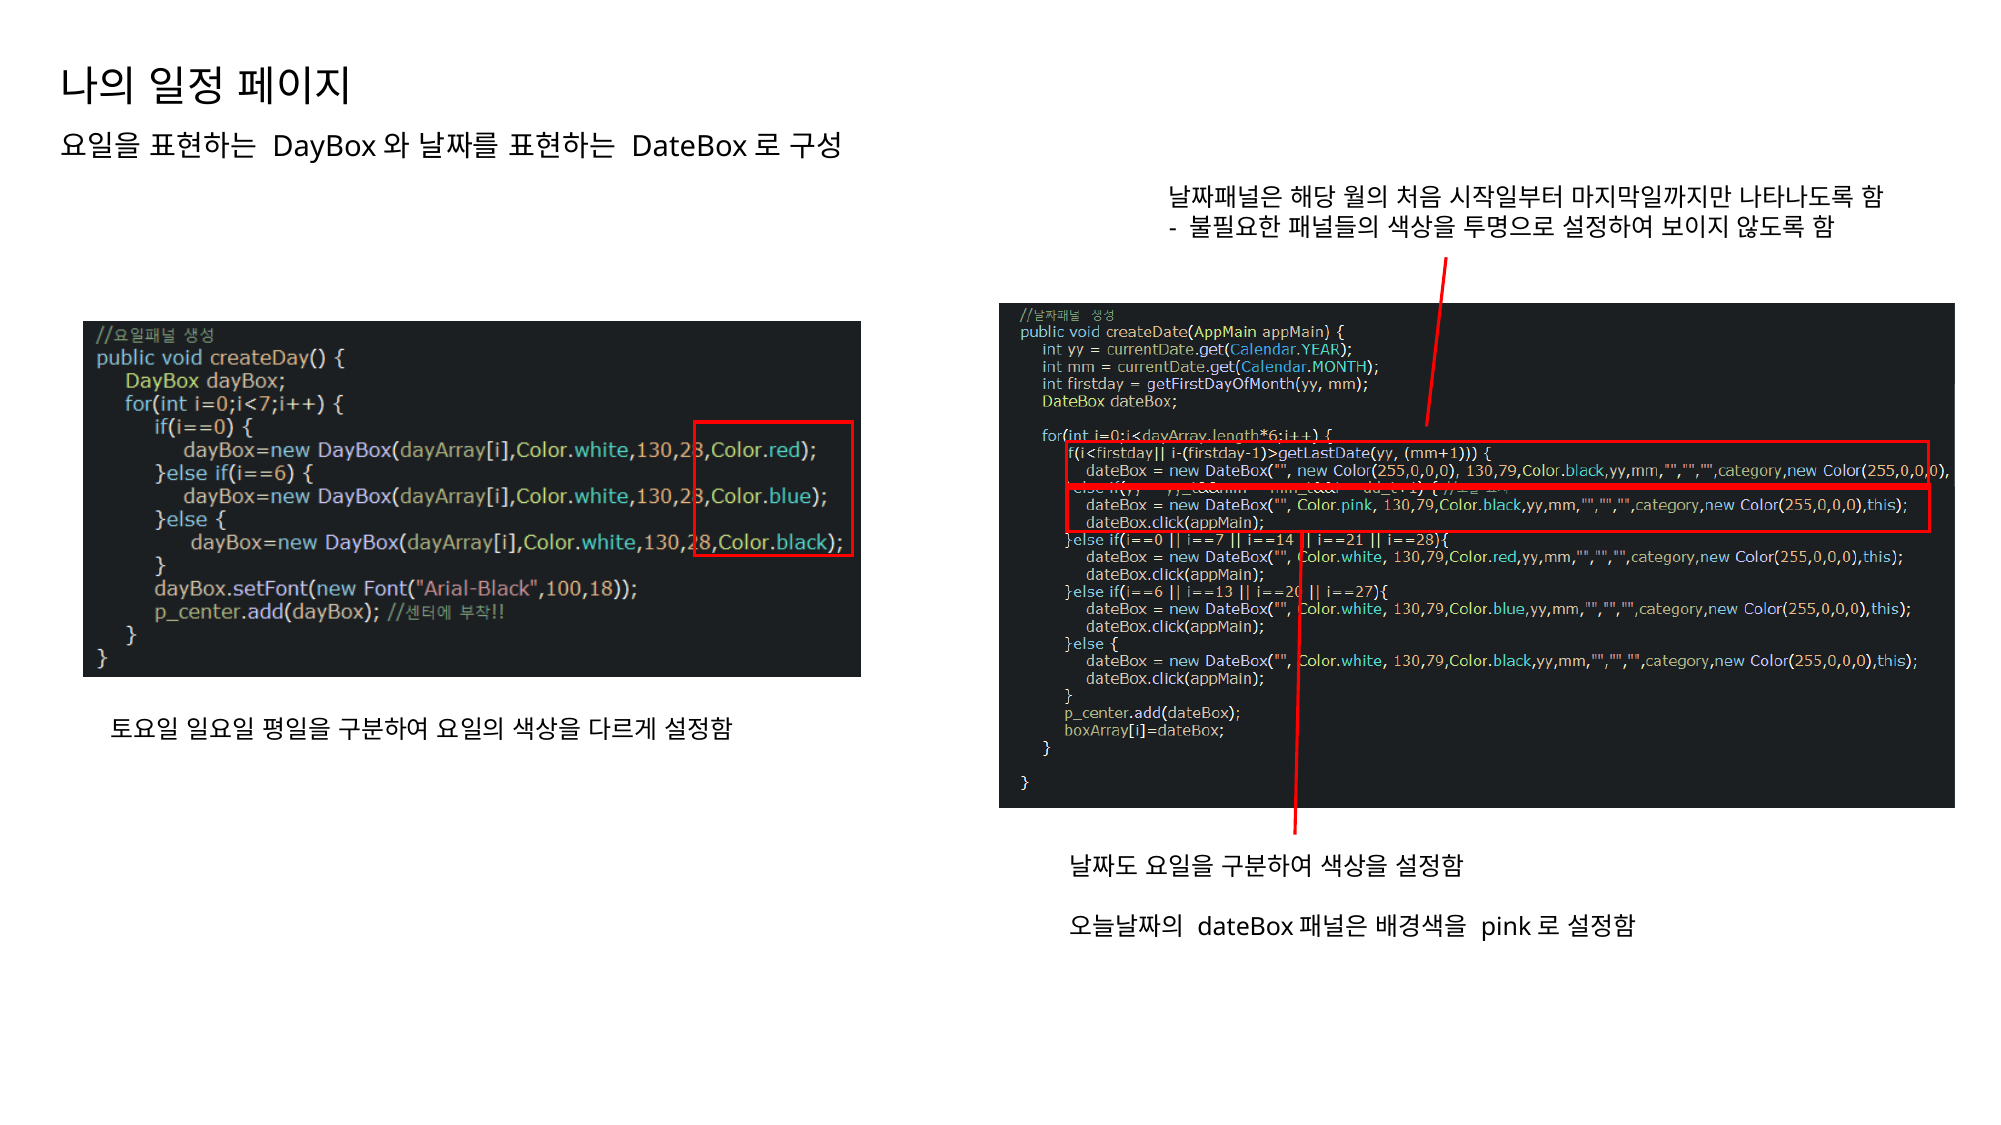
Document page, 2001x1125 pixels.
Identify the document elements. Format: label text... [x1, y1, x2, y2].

picture [83, 321, 861, 677]
text_box 토요일 일요일 평일을 구분하여 요일의 색상을 다르게 설정함 [95, 705, 834, 751]
picture [999, 303, 1955, 808]
text_box 날짜도 요일을 구분하여 색상을 설정함 오늘날짜의 dateBox패널은 배경색을 pink로 설정함 [1054, 842, 1891, 948]
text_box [1426, 257, 1447, 427]
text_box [1294, 529, 1302, 835]
text_box 나의 일정 페이지 요일을 표현하는 DayBox와 날짜를 표현하는 DateBox로 구성 [45, 27, 1305, 170]
text_box 날짜패널은 해당 월의 처음 시작일부터 마지막일까지만 나타나도록 함 - 불필요한 패널들의 색상을 투명으로 설정하여 보이지 않도록 함 [1168, 181, 1964, 243]
